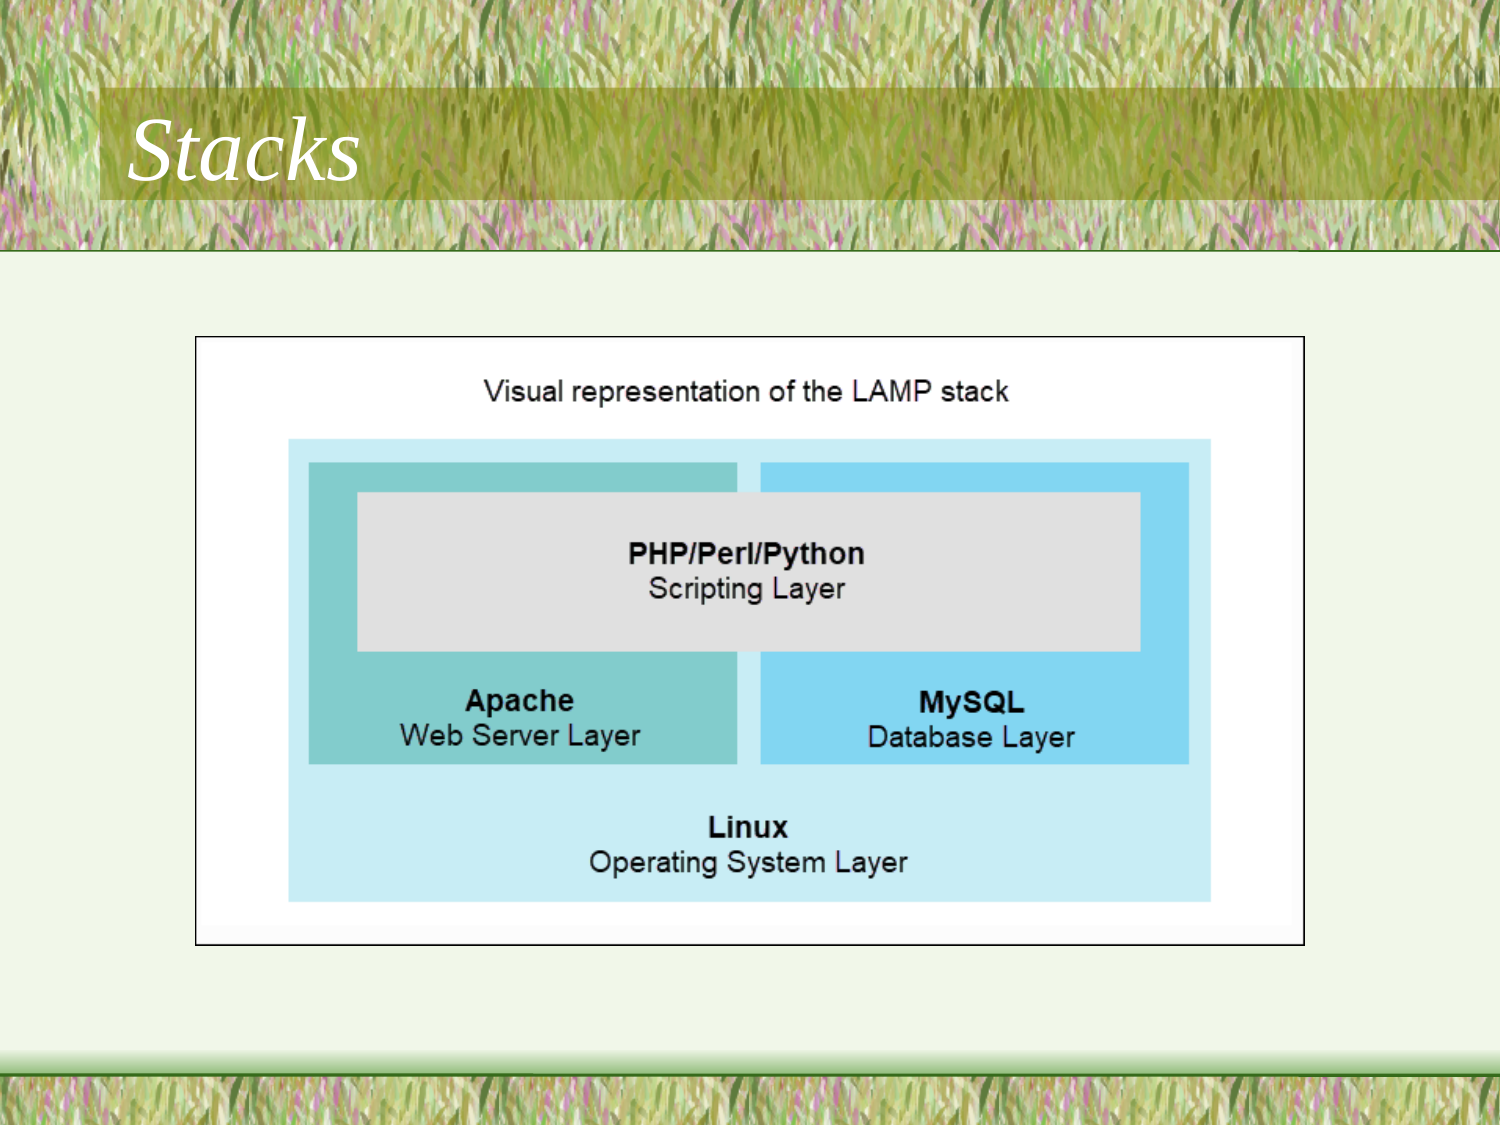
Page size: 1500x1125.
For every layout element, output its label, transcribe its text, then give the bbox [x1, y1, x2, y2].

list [195, 336, 1305, 946]
picture [0, 1077, 1500, 1125]
picture [0, 0, 1500, 250]
title Stacks [112, 50, 1388, 238]
